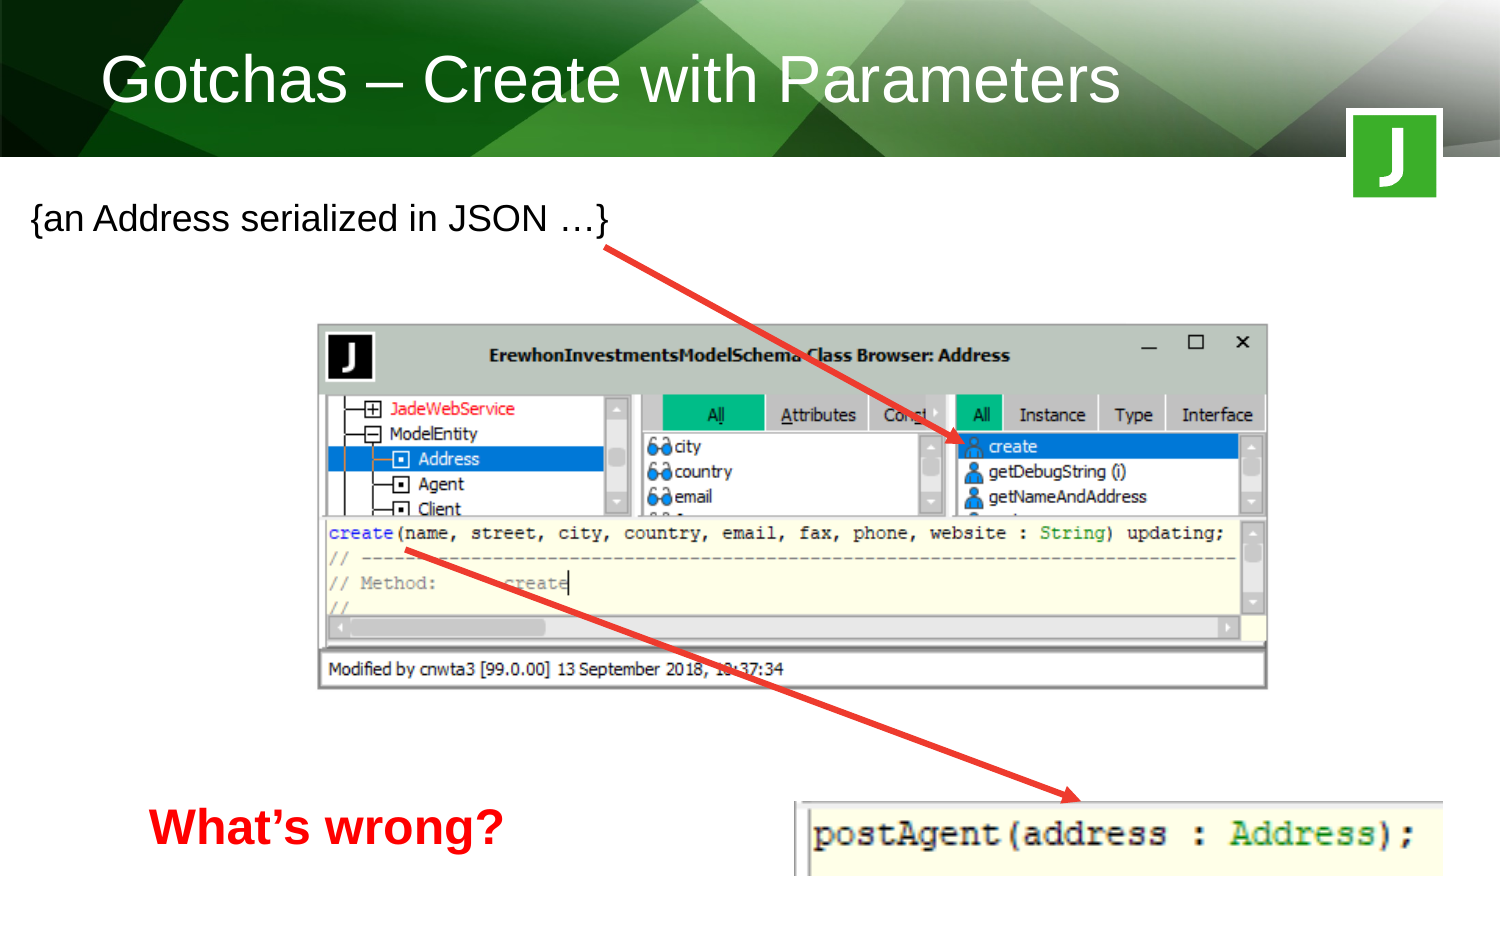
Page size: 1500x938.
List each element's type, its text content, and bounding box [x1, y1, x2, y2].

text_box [604, 246, 966, 445]
picture [794, 801, 1443, 876]
picture [0, 0, 1500, 204]
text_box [404, 549, 1082, 802]
text_box What’s wrong? [134, 787, 585, 862]
picture [312, 321, 1276, 696]
text_box {an Address serialized in JSON …} [15, 186, 795, 246]
text_box Gotchas – Create with Parameters [85, 28, 1284, 124]
